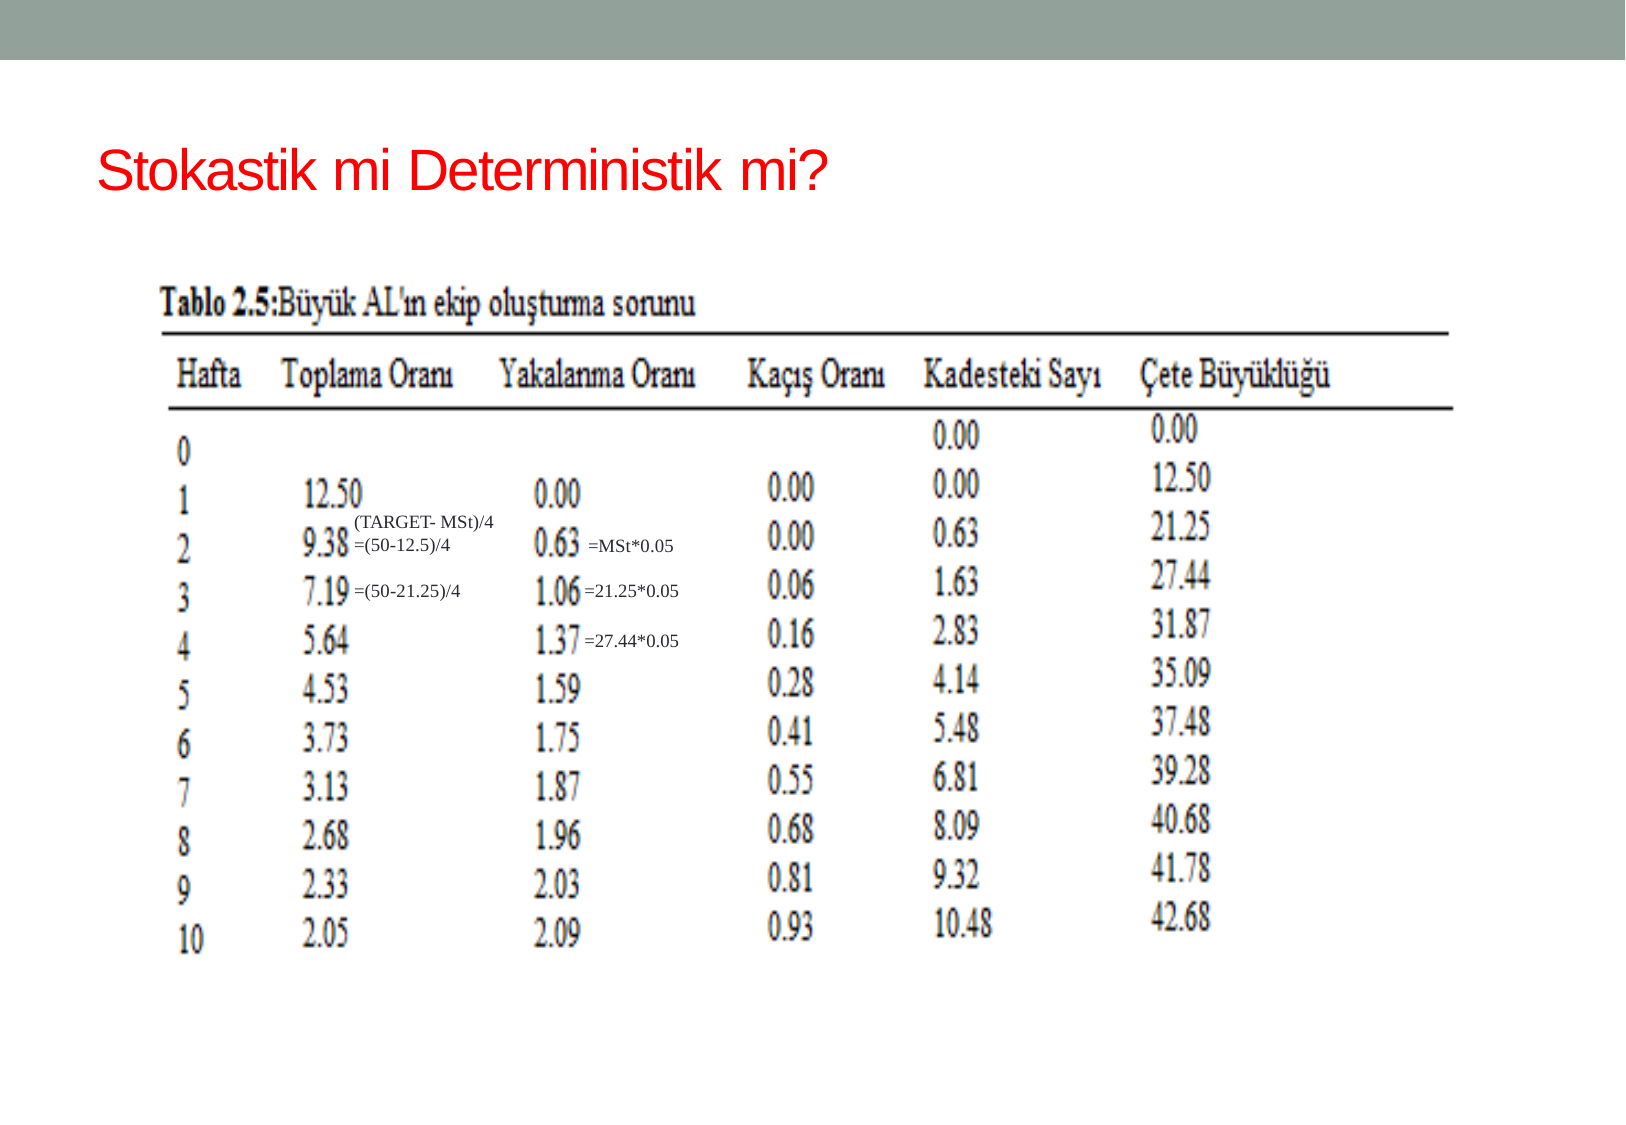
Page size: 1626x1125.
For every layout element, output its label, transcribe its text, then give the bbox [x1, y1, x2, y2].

title Stokastik mi Deterministik mi? [94, 96, 1531, 321]
text_box =(50-21.25)/4 [352, 578, 462, 602]
text_box =27.44*0.05 [582, 628, 682, 652]
text_box =21.25*0.05 [582, 578, 682, 602]
text_box =MSt*0.05 [586, 533, 676, 557]
text_box [147, 255, 1478, 1000]
text_box (TARGET- MSt)/4 =(50-12.5)/4 [352, 510, 501, 556]
